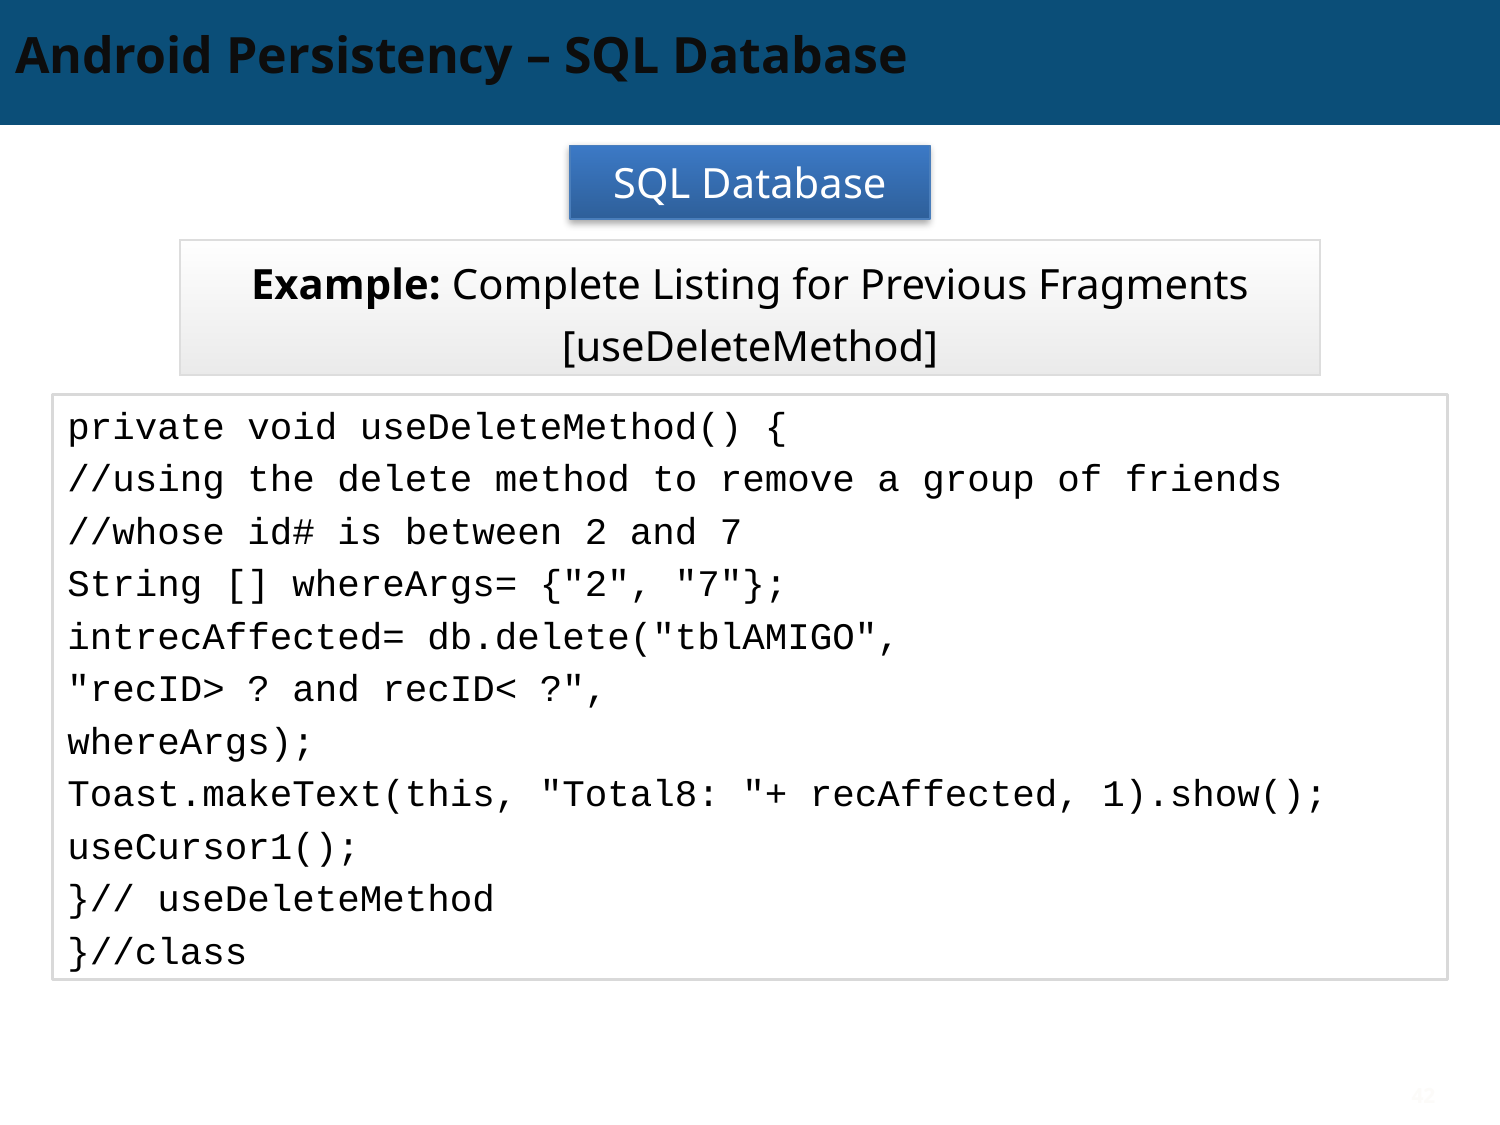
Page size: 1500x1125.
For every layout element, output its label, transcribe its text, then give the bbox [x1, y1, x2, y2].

title Android Persistency – SQL Database [0, 21, 1351, 86]
text_box private void useDeleteMethod() { //using the delete method to remove a group of friends //whose id# is between 2 and 7 String [] whereArgs= {"2", "7"}; intrecAffected= db.delete("tblAMIGO", "recID> ? and recID< ?", whereArgs); Toast.makeText(this, "Total8: "+ recAffected, 1).show(); useCursor1(); }// useDeleteMethod }//class [52, 394, 1448, 980]
text_box SQL Database [569, 145, 931, 220]
text_box Example: Complete Listing for Previous Fragments [useDeleteMethod] [179, 239, 1320, 375]
